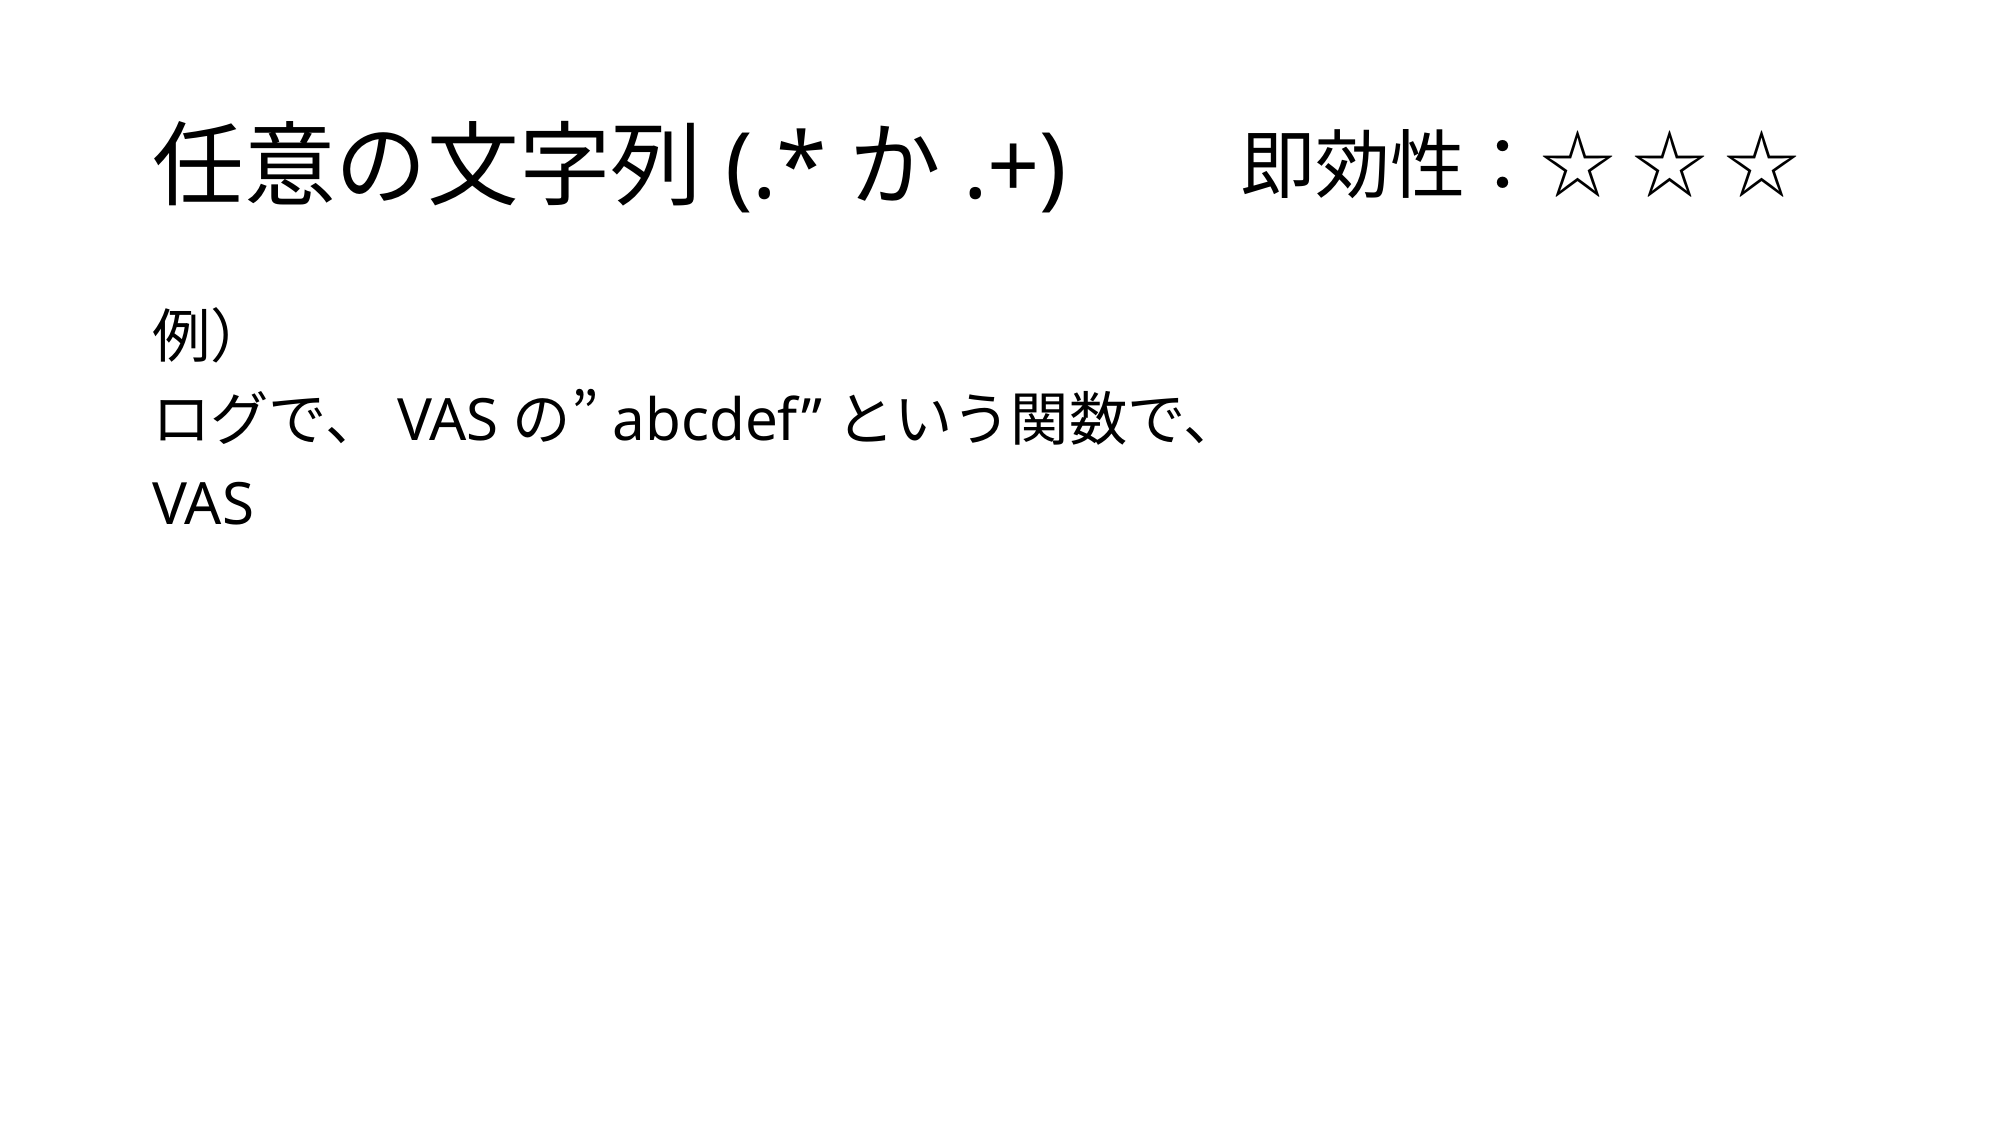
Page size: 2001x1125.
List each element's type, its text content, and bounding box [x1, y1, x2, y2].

list 例） ログで、VASの”abcdef”という関数で、 VAS [137, 299, 1863, 1014]
text_box 即効性：☆ ☆ ☆ [1225, 59, 1920, 278]
title 任意の文字列(.*か.+) [137, 59, 1225, 278]
